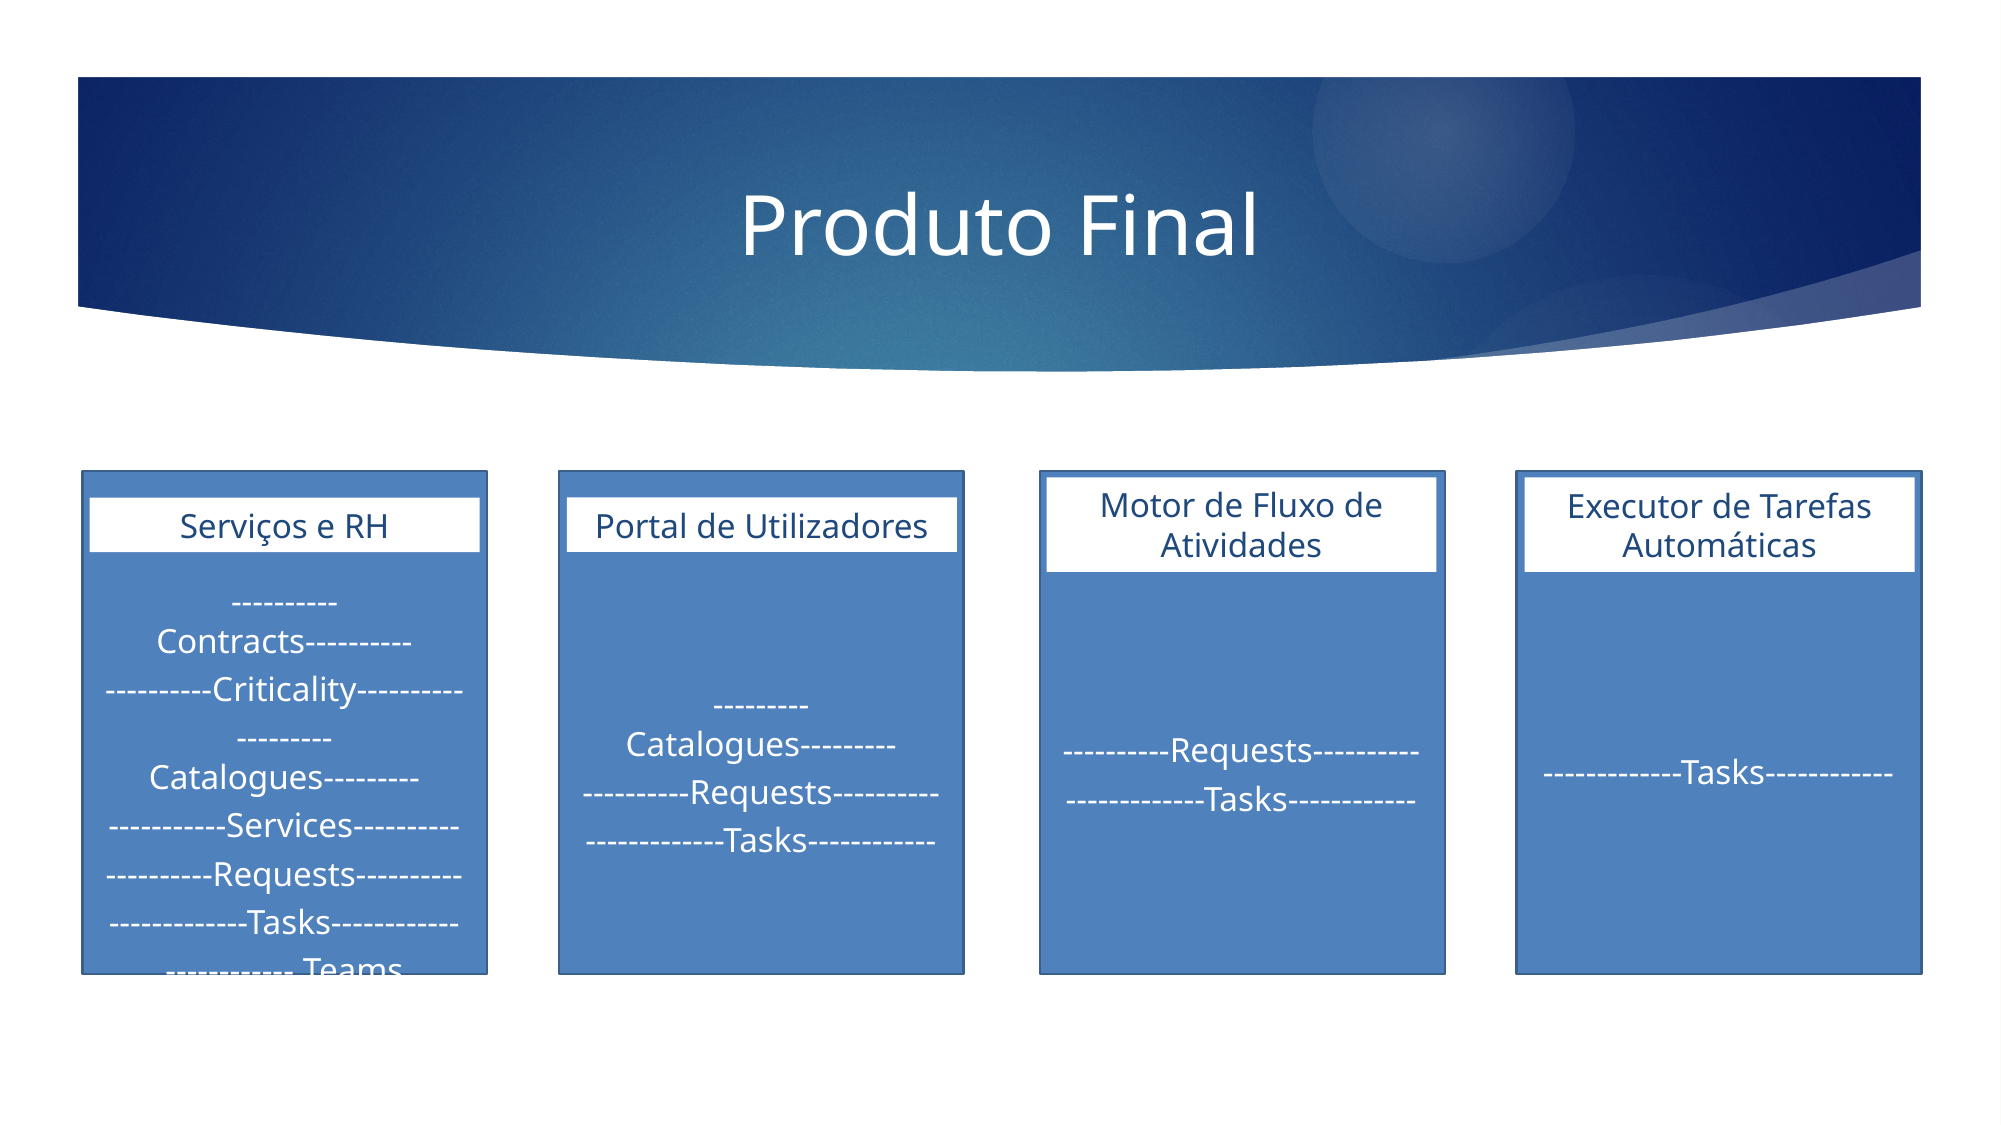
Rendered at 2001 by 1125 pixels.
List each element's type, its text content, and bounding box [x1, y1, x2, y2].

text_box ----------Requests---------- -------------Tasks------------ [1046, 722, 1437, 826]
title Produto Final [178, 78, 1822, 367]
text_box Executor de Tarefas Automáticas [1524, 477, 1915, 572]
text_box Motor de Fluxo de Atividades [1046, 477, 1437, 572]
text_box [1515, 470, 1923, 975]
text_box [1039, 470, 1446, 975]
text_box Serviços e RH [89, 497, 480, 553]
text_box ---------Catalogues--------- ----------Requests---------- -------------Tasks------------ [566, 675, 957, 867]
text_box [558, 470, 965, 975]
text_box Portal de Utilizadores [566, 497, 957, 552]
text_box [81, 470, 488, 975]
text_box -------------Tasks------------ [1523, 743, 1914, 799]
text_box ----------Contracts---------- ----------Criticality---------- ---------Catalogues--------- -----------Services---------- ----------Requests---------- -------------Tasks------------ ------------ Teams ----------- -------Collaborators-------- [89, 572, 480, 1125]
